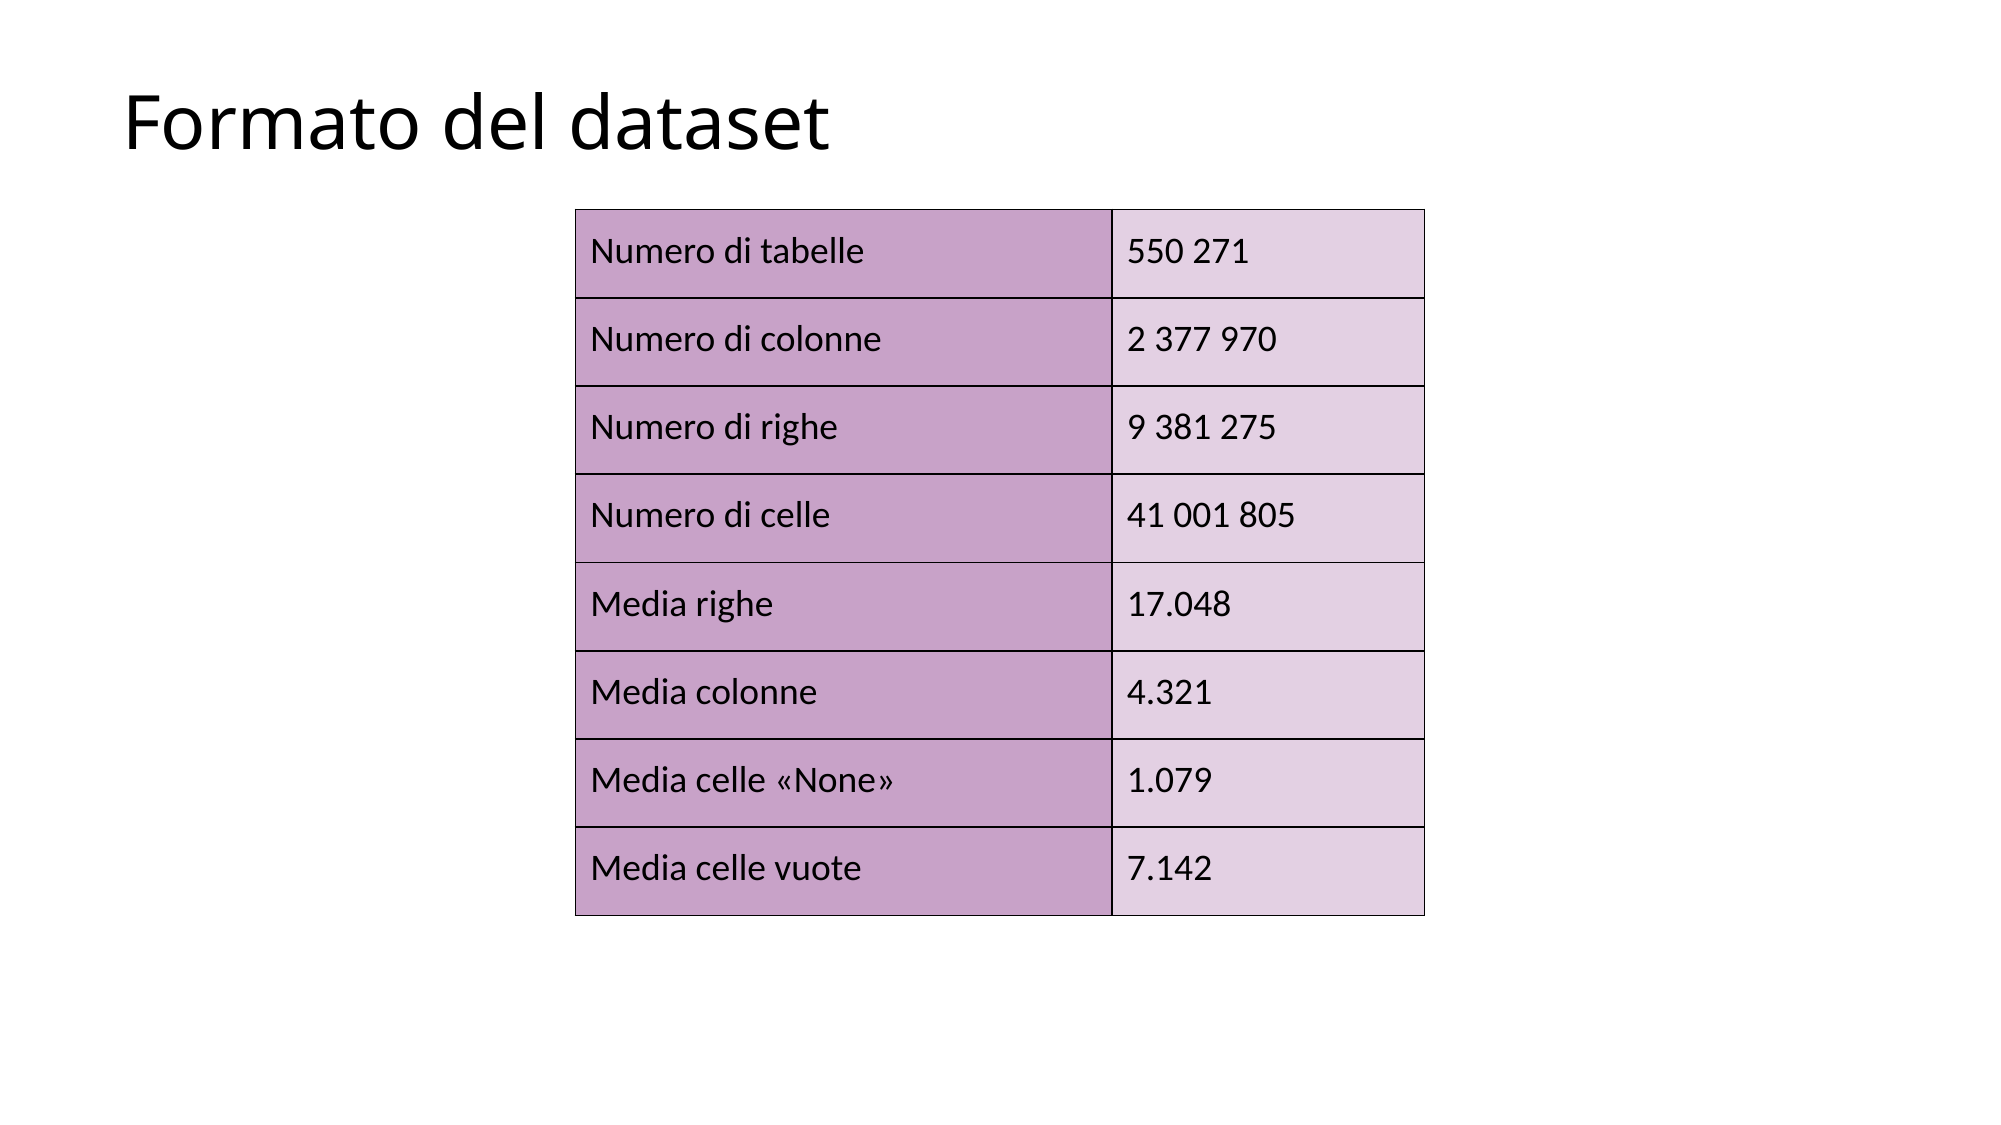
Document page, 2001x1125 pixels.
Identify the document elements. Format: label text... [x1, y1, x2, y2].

table_cell 4.321 [1113, 652, 1424, 738]
table_cell Media colonne [576, 652, 1111, 738]
table_cell 7.142 [1113, 828, 1424, 915]
table_cell 9 381 275 [1113, 387, 1424, 473]
table_cell 17.048 [1113, 563, 1424, 650]
text_box Formato del dataset [107, 67, 1893, 173]
table_cell 2 377 970 [1113, 299, 1424, 385]
table_header 550 271 [1113, 210, 1424, 297]
table_header Numero di tabelle [576, 210, 1111, 297]
table_cell Media celle vuote [576, 828, 1111, 915]
table_cell Numero di righe [576, 387, 1111, 473]
table_cell Numero di celle [576, 475, 1111, 562]
table_cell Media righe [576, 563, 1111, 650]
table_cell 41 001 805 [1113, 475, 1424, 562]
table_cell Media celle «None» [576, 740, 1111, 826]
table_cell 1.079 [1113, 740, 1424, 826]
table_cell Numero di colonne [576, 299, 1111, 385]
